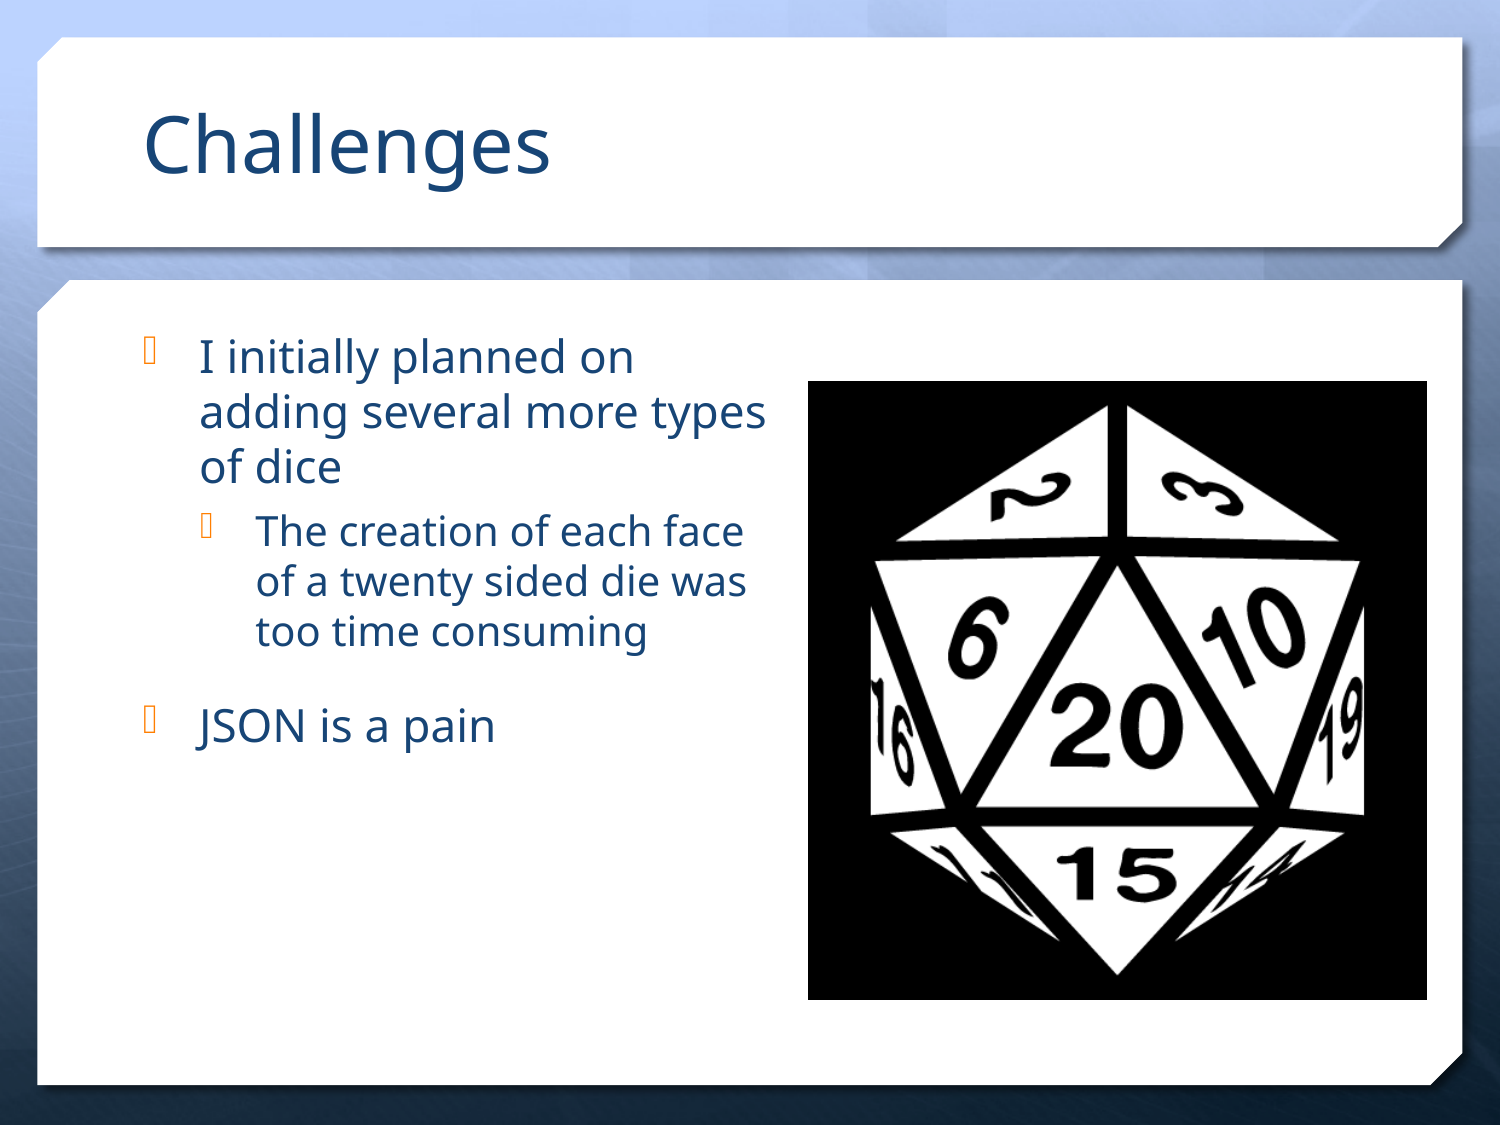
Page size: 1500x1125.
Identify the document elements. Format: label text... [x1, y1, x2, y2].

picture [807, 380, 1427, 1000]
list I initially planned on adding several more types of dice The creation of each face of a twenty sided die was too time consuming JSON is a pain [127, 319, 787, 978]
title Challenges [127, 48, 1372, 198]
